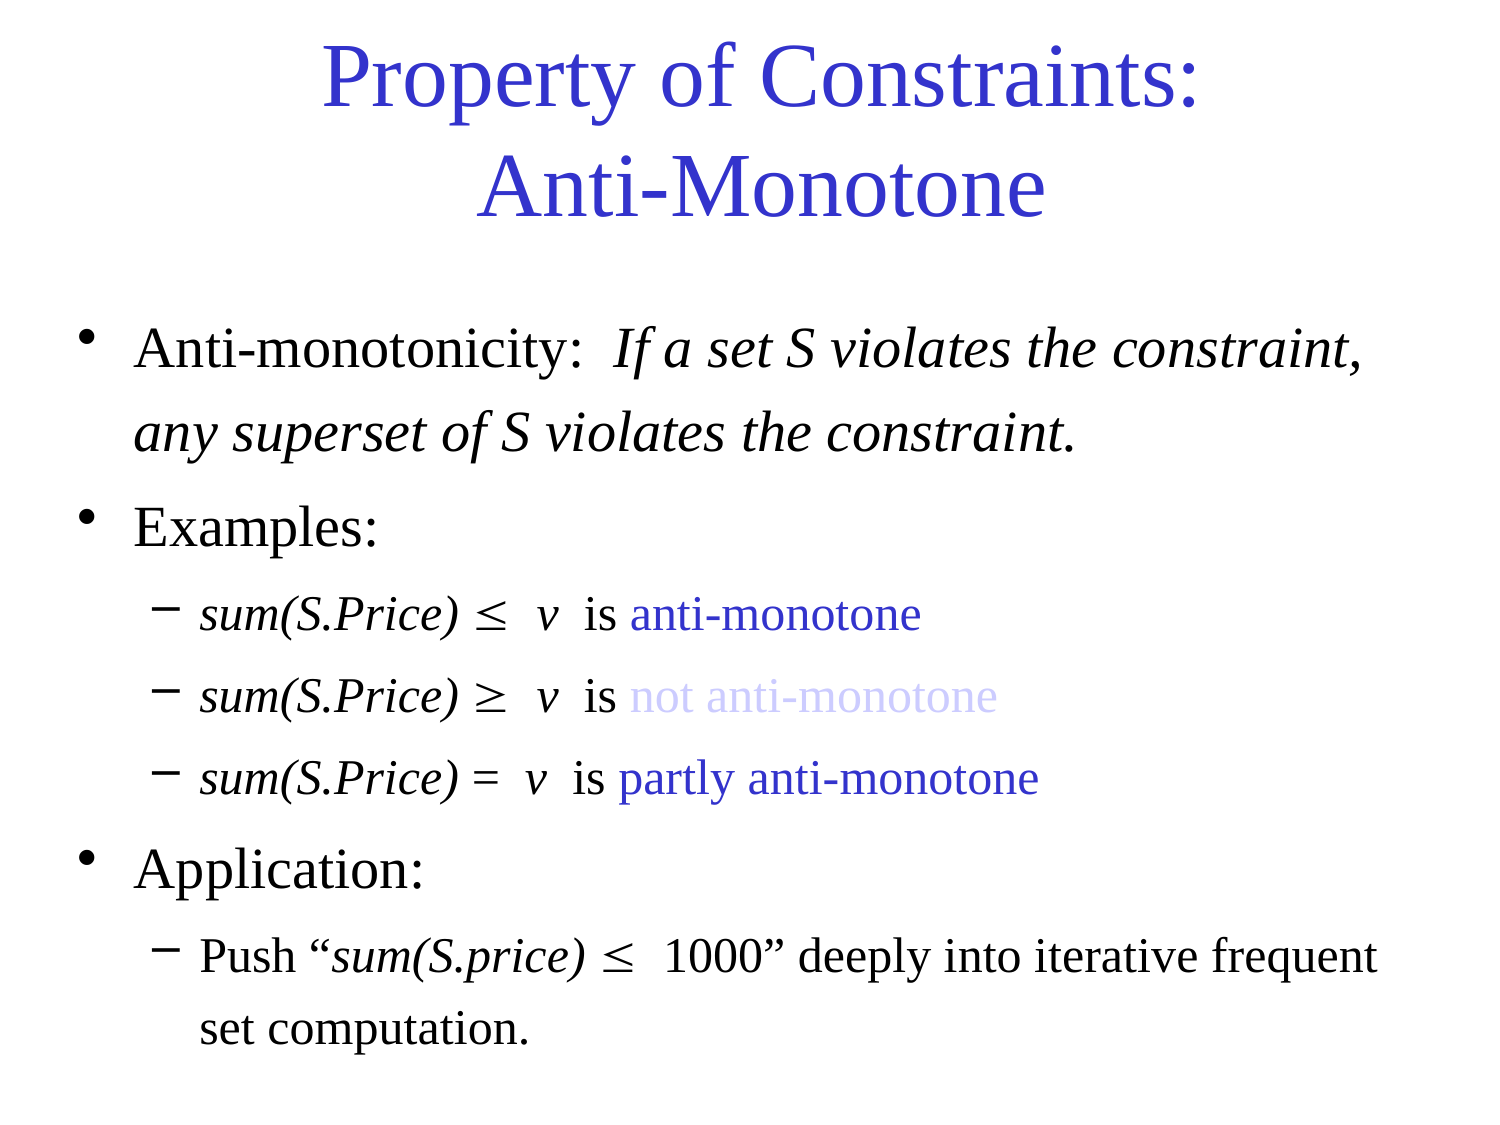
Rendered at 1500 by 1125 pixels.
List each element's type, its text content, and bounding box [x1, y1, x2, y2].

title Property of Constraints: Anti-Monotone [275, 37, 1250, 213]
list Anti-monotonicity: If a set S violates the constraint, any superset of S violates the constraint. Examples: sum(S.Price)  v is anti-monotone sum(S.Price)  v is not anti-monotone sum(S.Price) = v is partly anti-monotone Application: Push “sum(S.price)  1000” deeply into iterative frequent set computation. [62, 287, 1438, 1075]
